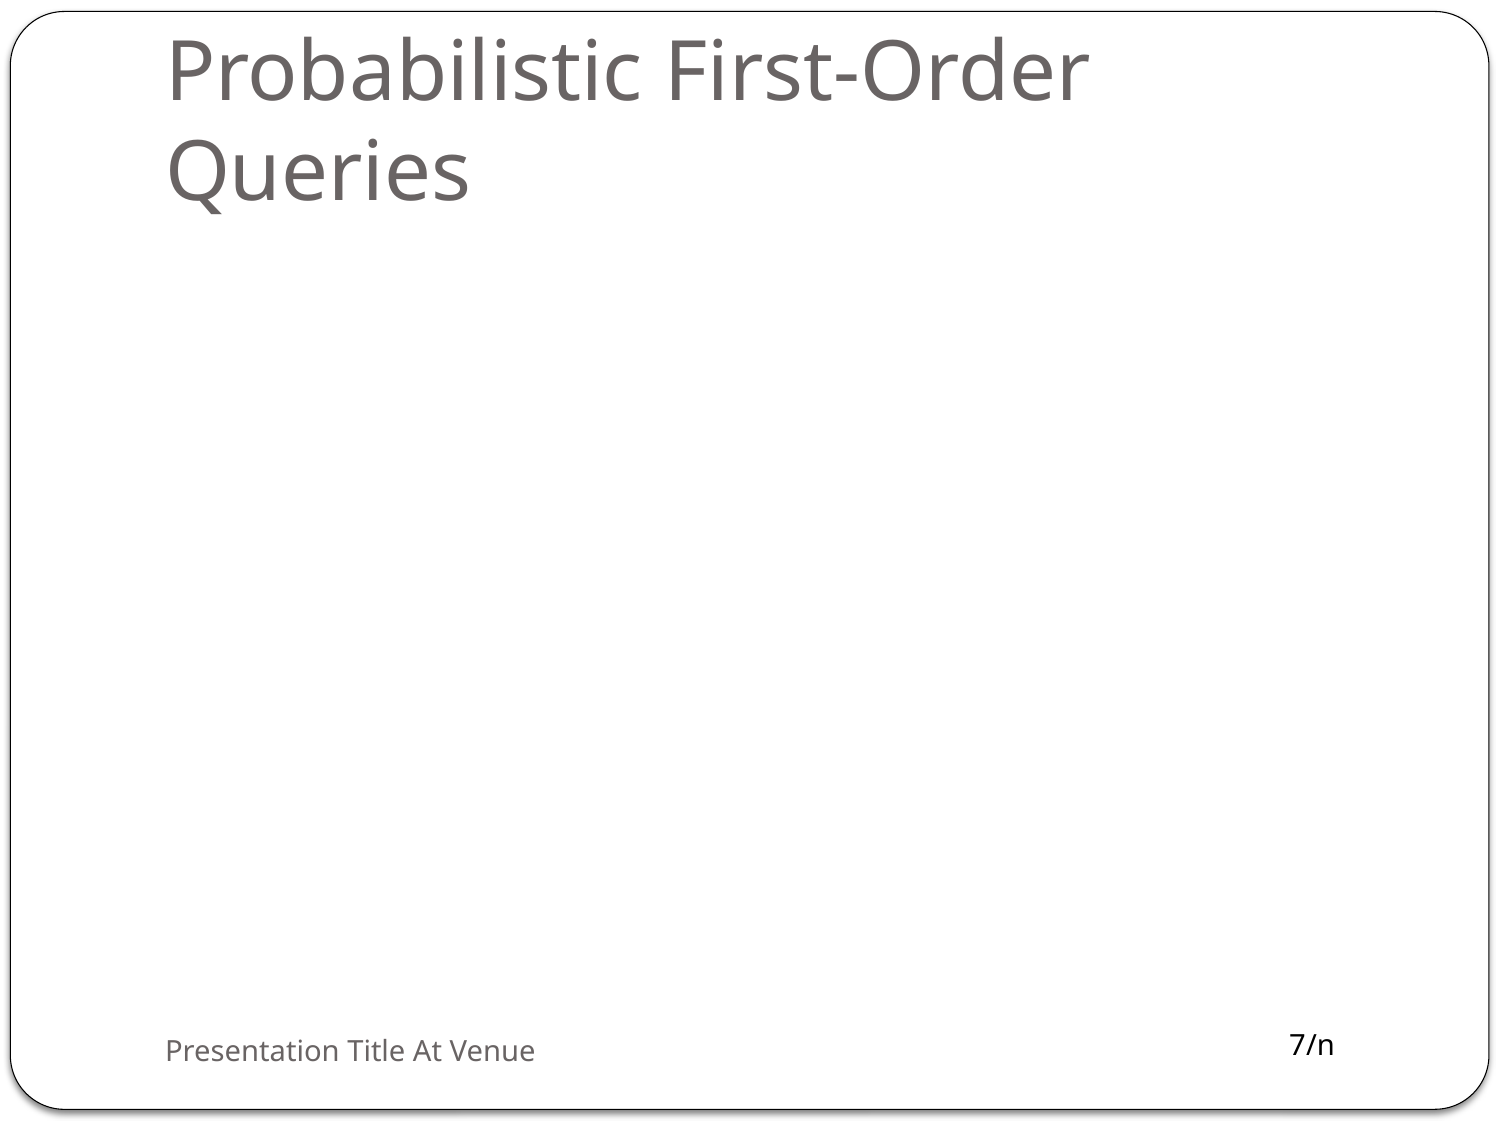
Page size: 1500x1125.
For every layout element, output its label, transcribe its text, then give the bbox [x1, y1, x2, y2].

title Probabilistic First-Order Queries [150, 45, 1425, 233]
footer Presentation Title At Venue [150, 1012, 800, 1088]
